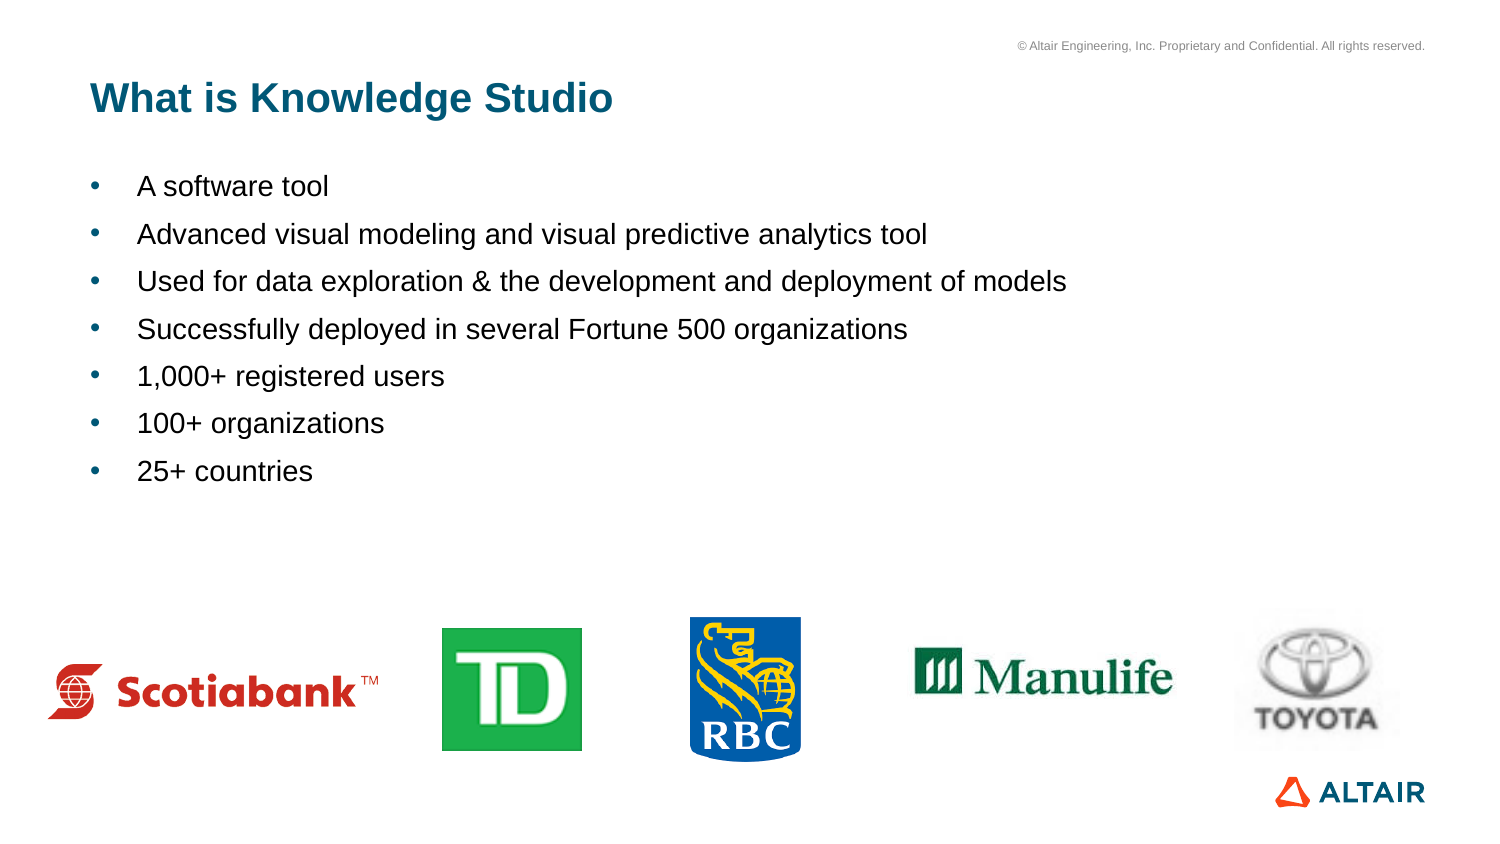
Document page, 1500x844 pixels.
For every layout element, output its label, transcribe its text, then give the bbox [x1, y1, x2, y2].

picture [47, 583, 379, 796]
picture [442, 628, 582, 751]
picture [690, 617, 802, 762]
title What is Knowledge Studio [75, 75, 1423, 124]
picture [907, 580, 1179, 761]
picture [1234, 608, 1400, 751]
list A software tool Advanced visual modeling and visual predictive analytics tool Used for data exploration & the development and deployment of models Successfully deployed in several Fortune 500 organizations 1,000+ registered users 100+ organizations 25+ countries [75, 159, 1421, 726]
